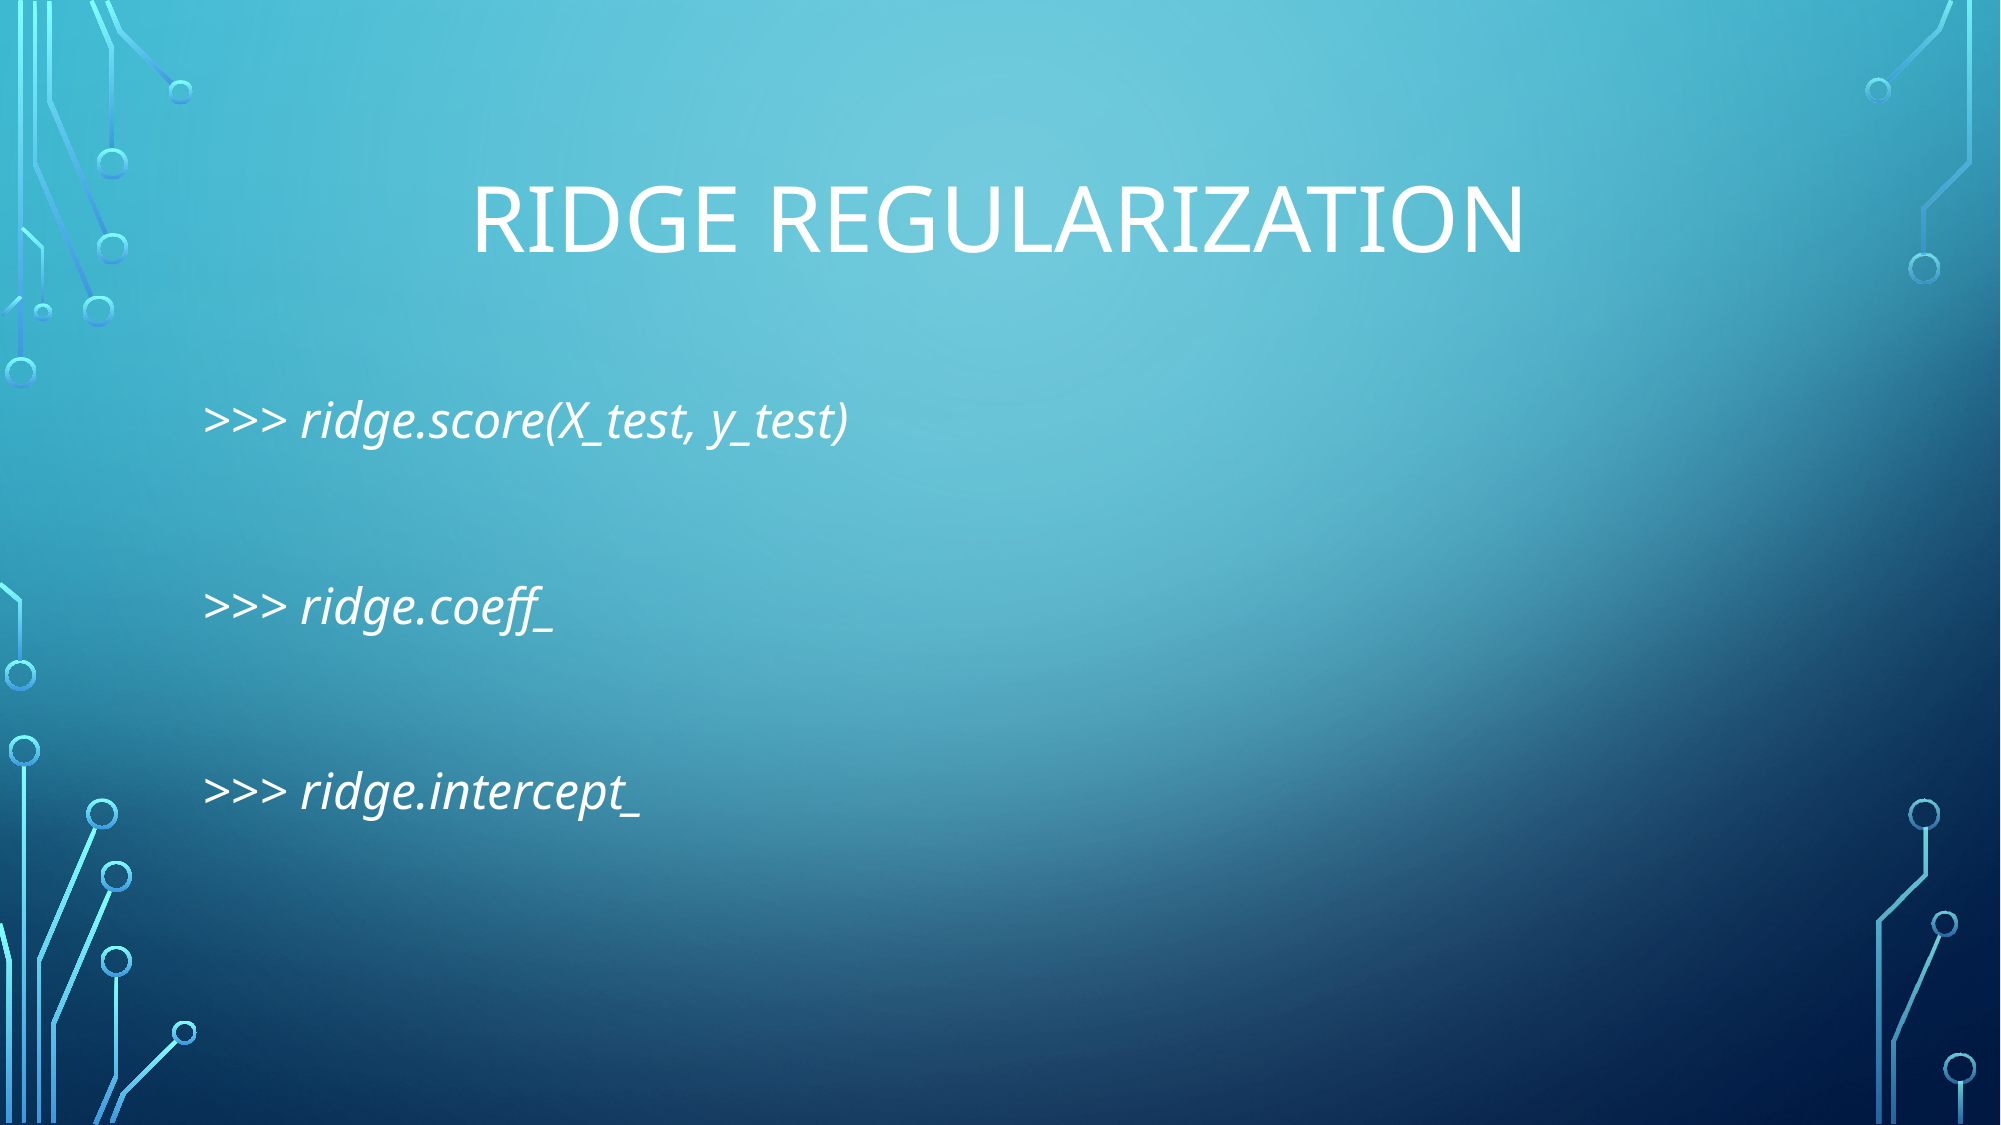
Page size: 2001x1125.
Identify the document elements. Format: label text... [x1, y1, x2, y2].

title Ridge REGULARIZATION [187, 101, 1813, 344]
list >>> ridge.score(X_test, y_test) >>> ridge.coeff_ >>> ridge.intercept_ [187, 369, 1813, 950]
